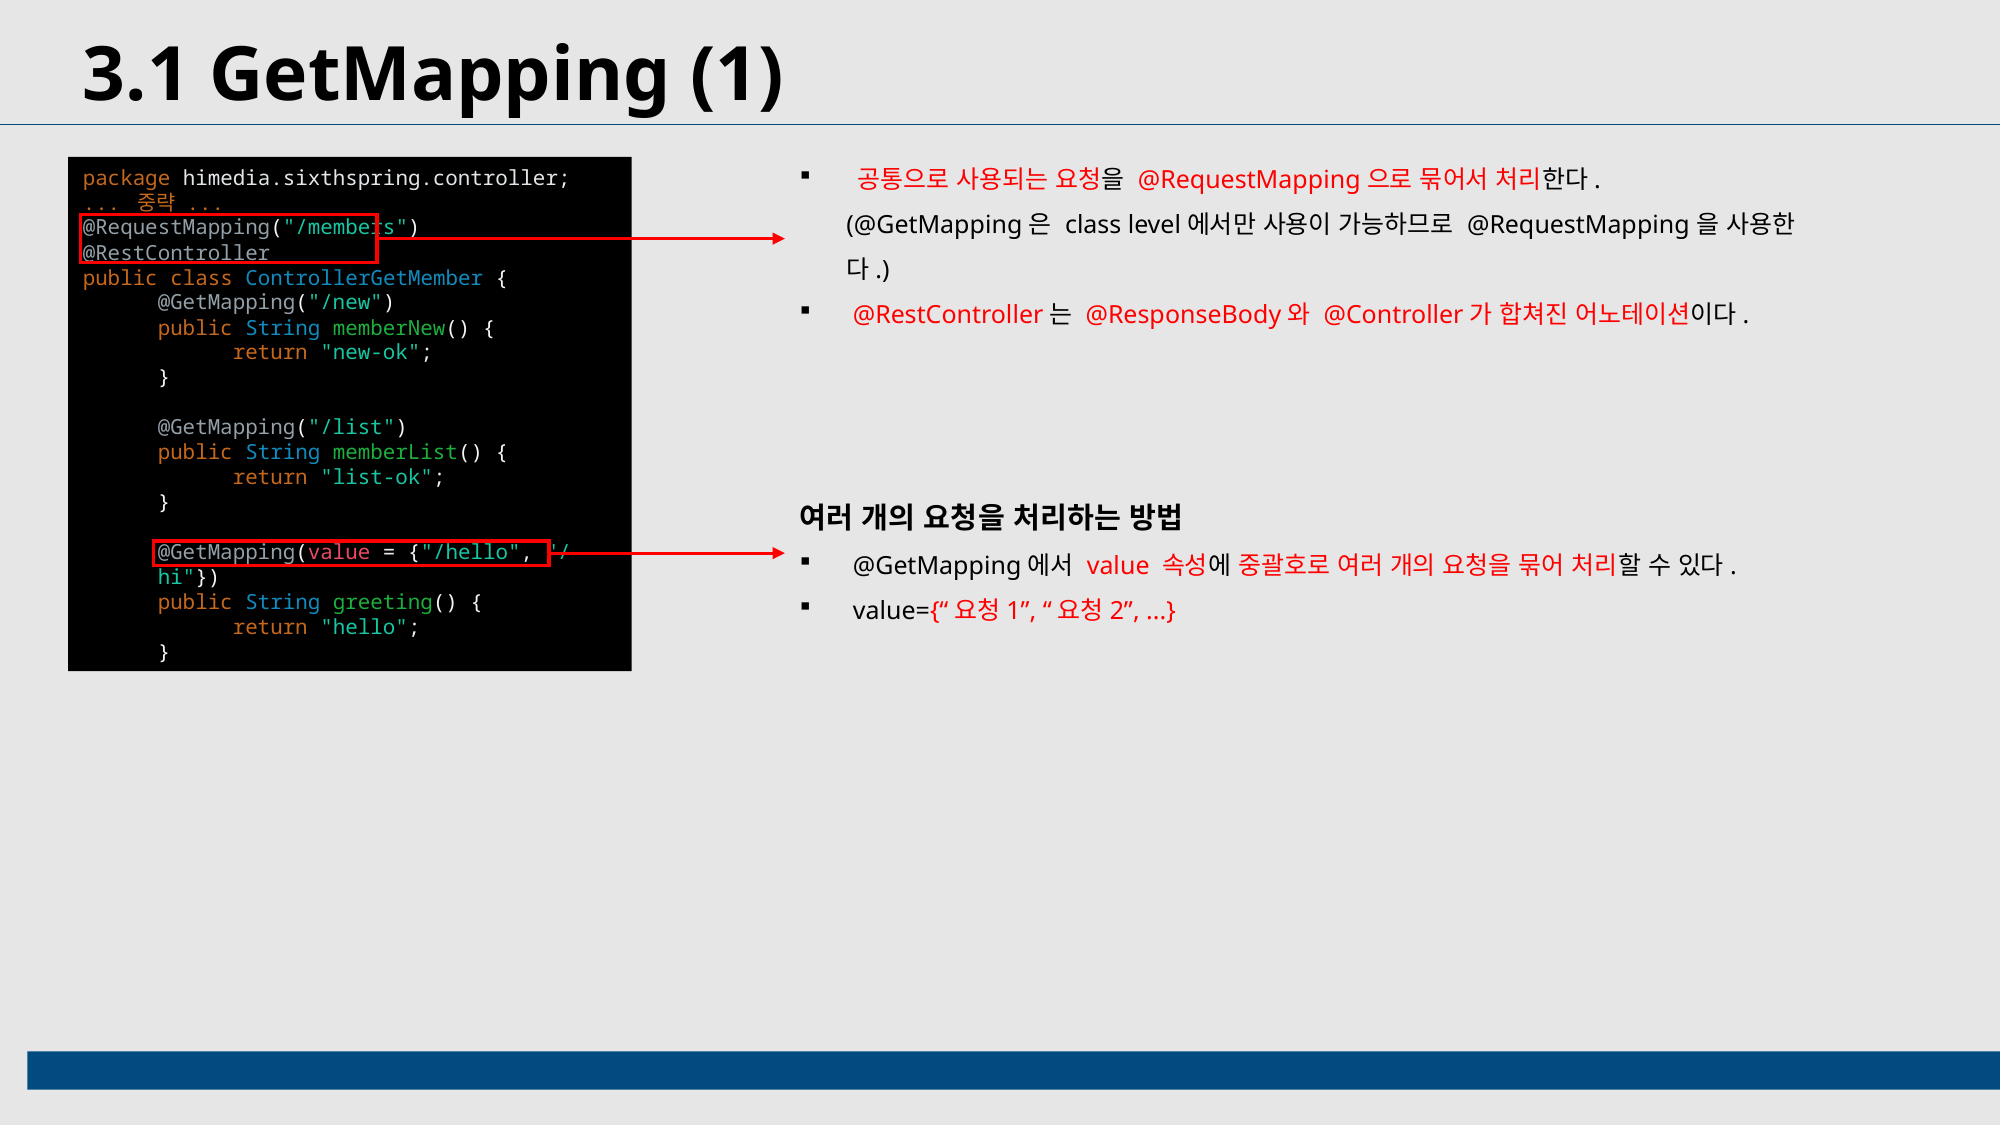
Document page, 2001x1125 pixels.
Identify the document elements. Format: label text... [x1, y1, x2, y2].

text_box package himedia.sixthspring.controller; ... 중략 ... @RequestMapping("/members") @RestController public class ControllerGetMember { @GetMapping("/new") public String memberNew() { return "new-ok"; } @GetMapping("/list") public String memberList() { return "list-ok"; } @GetMapping(value = {"/hello", "/hi"}) public String greeting() { return "hello"; } [68, 156, 632, 672]
text_box [153, 540, 550, 566]
text_box [80, 214, 377, 263]
text_box [26, 1050, 2000, 1091]
text_box 여러 개의 요청을 처리하는 방법 @GetMapping에서 value 속성에 중괄호로 여러 개의 요청을 묶어 처리할 수 있다. value={“요청1”, “요청2”, ...} [784, 474, 1844, 632]
text_box 3.1 GetMapping (1) [68, 18, 1375, 124]
text_box 공통으로 사용되는 요청을 @RequestMapping으로 묶어서 처리한다. (@GetMapping은 class level에서만 사용이 가능하므로 @RequestMapping을 사용한다.) @RestController는 @ResponseBody와 @Controller가 합쳐진 어노테이션이다. [784, 141, 1844, 336]
